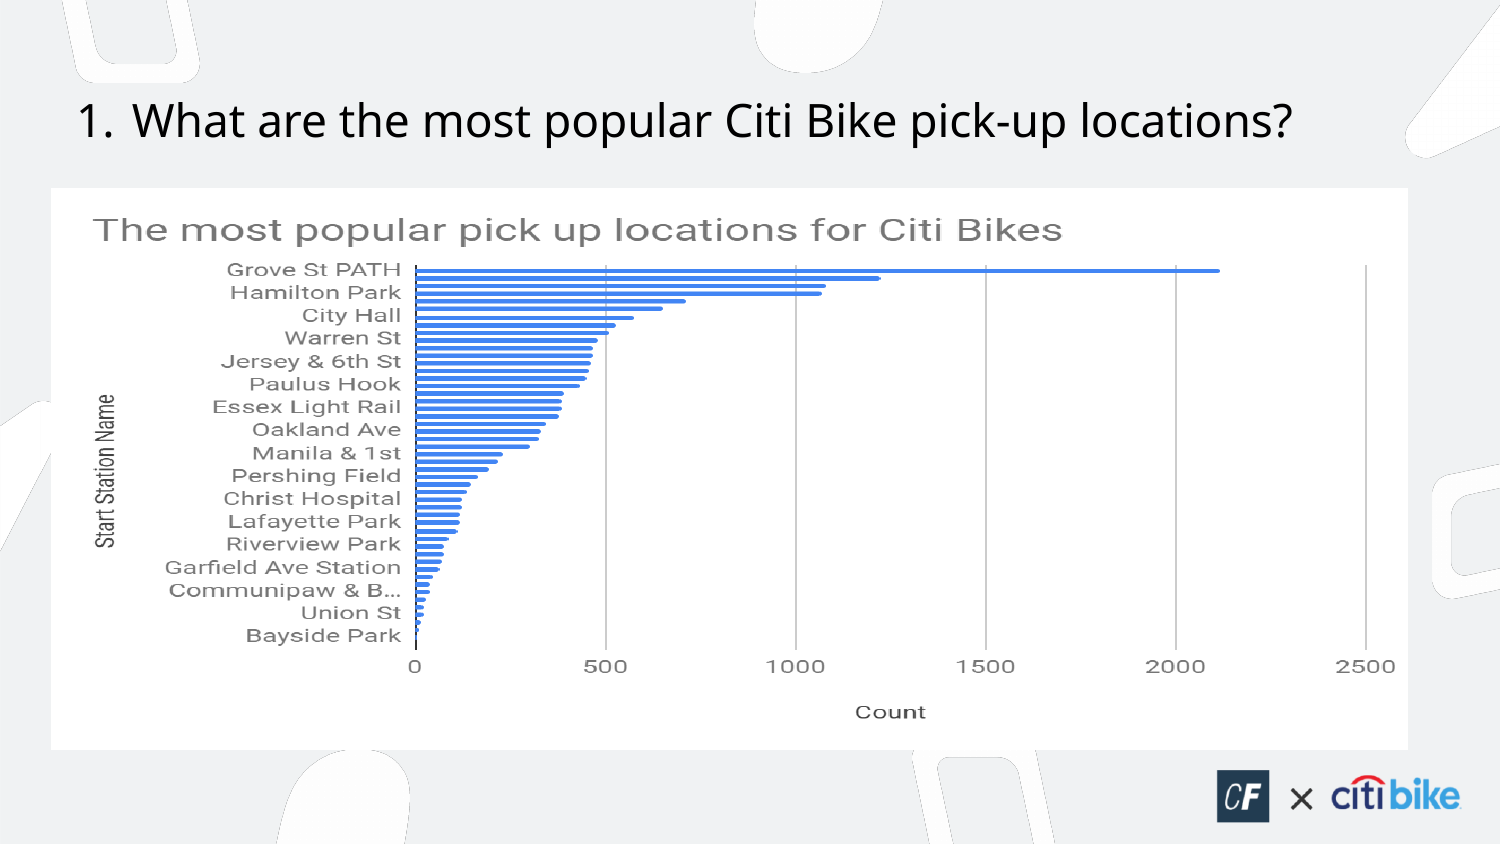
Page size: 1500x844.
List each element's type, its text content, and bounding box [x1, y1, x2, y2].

picture [0, 0, 1500, 844]
title What are the most popular Citi Bike pick-up locations? [51, 72, 1449, 167]
